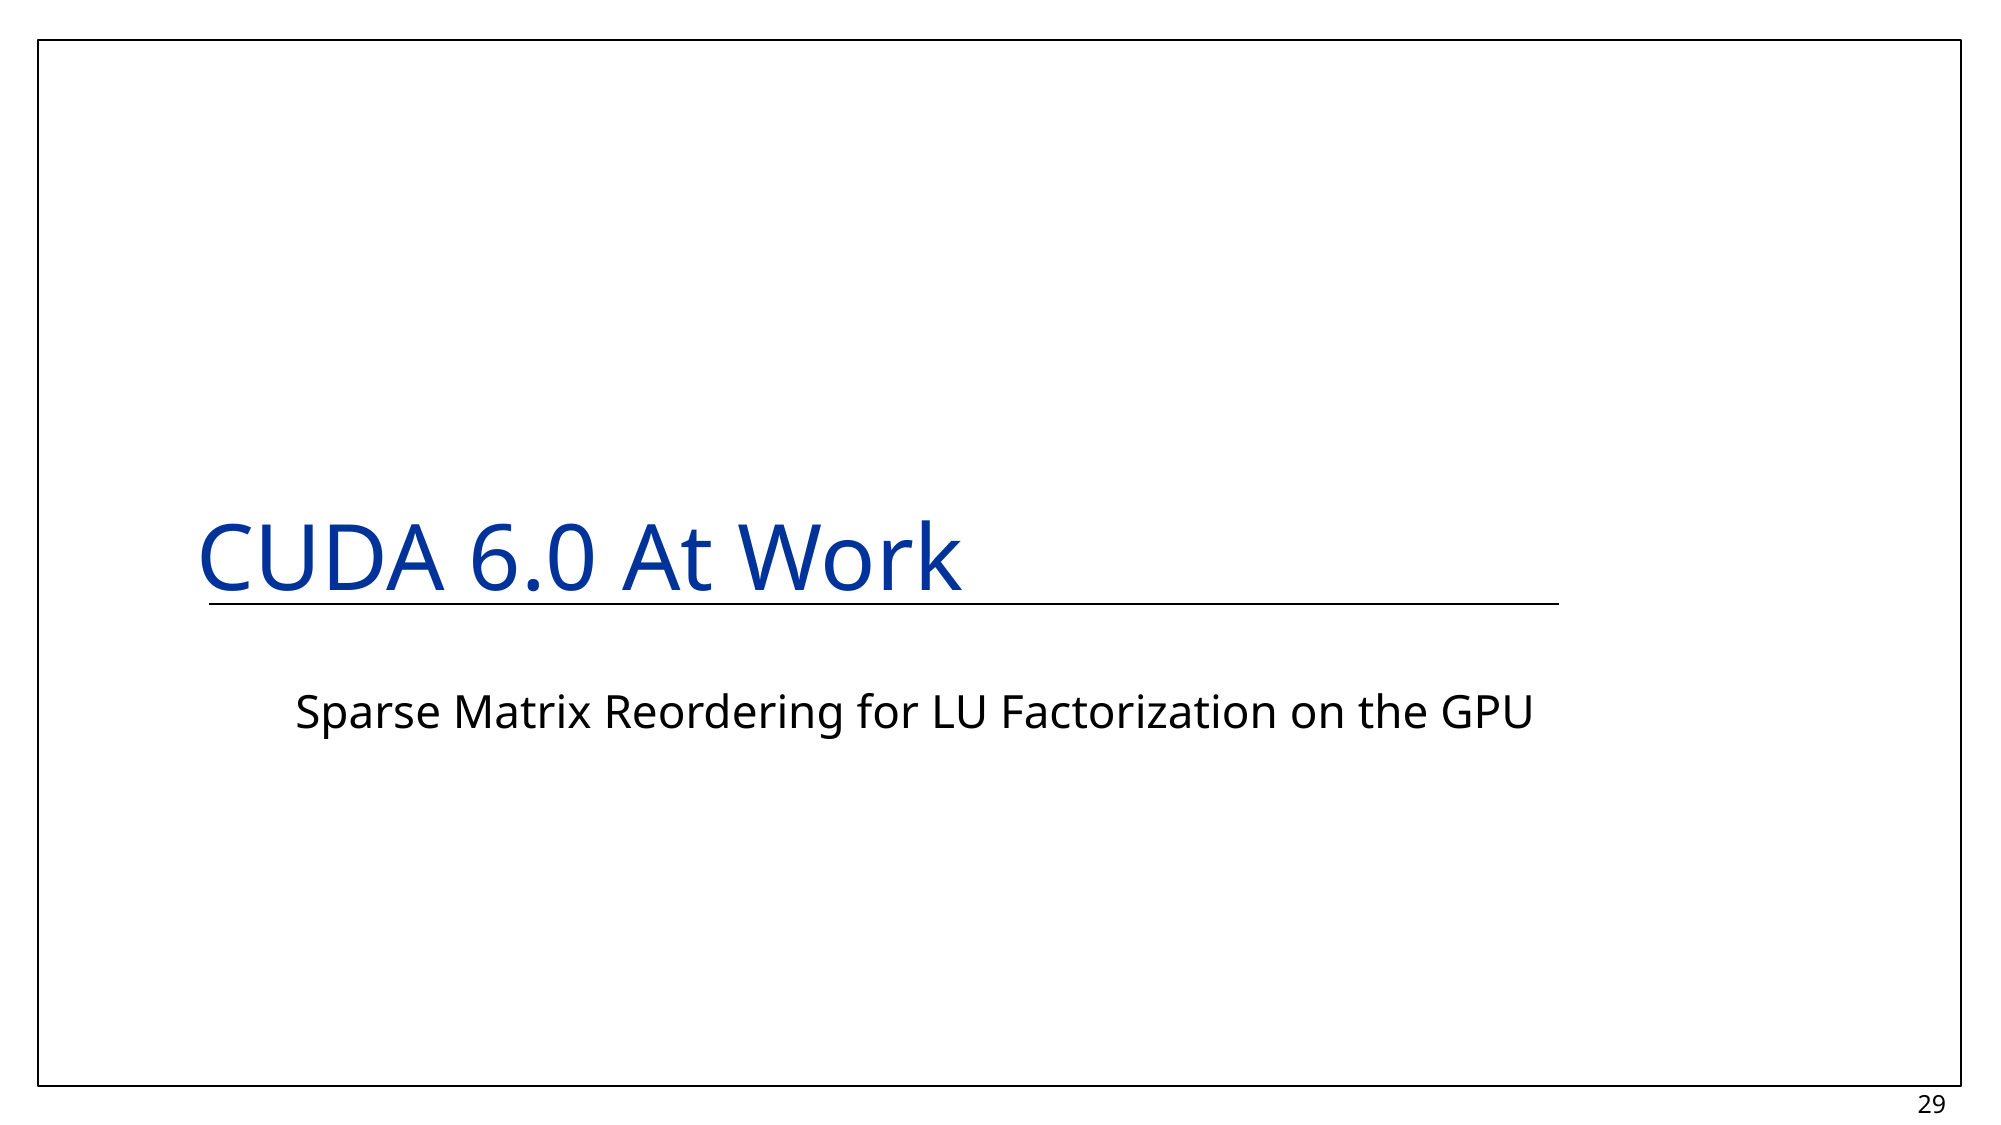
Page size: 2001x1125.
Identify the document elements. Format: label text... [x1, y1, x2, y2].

list Sparse Matrix Reordering for LU Factorization on the GPU [280, 681, 1719, 906]
slide_number 29 [1681, 1090, 1962, 1122]
title CUDA 6.0 At Work [181, 264, 1817, 618]
